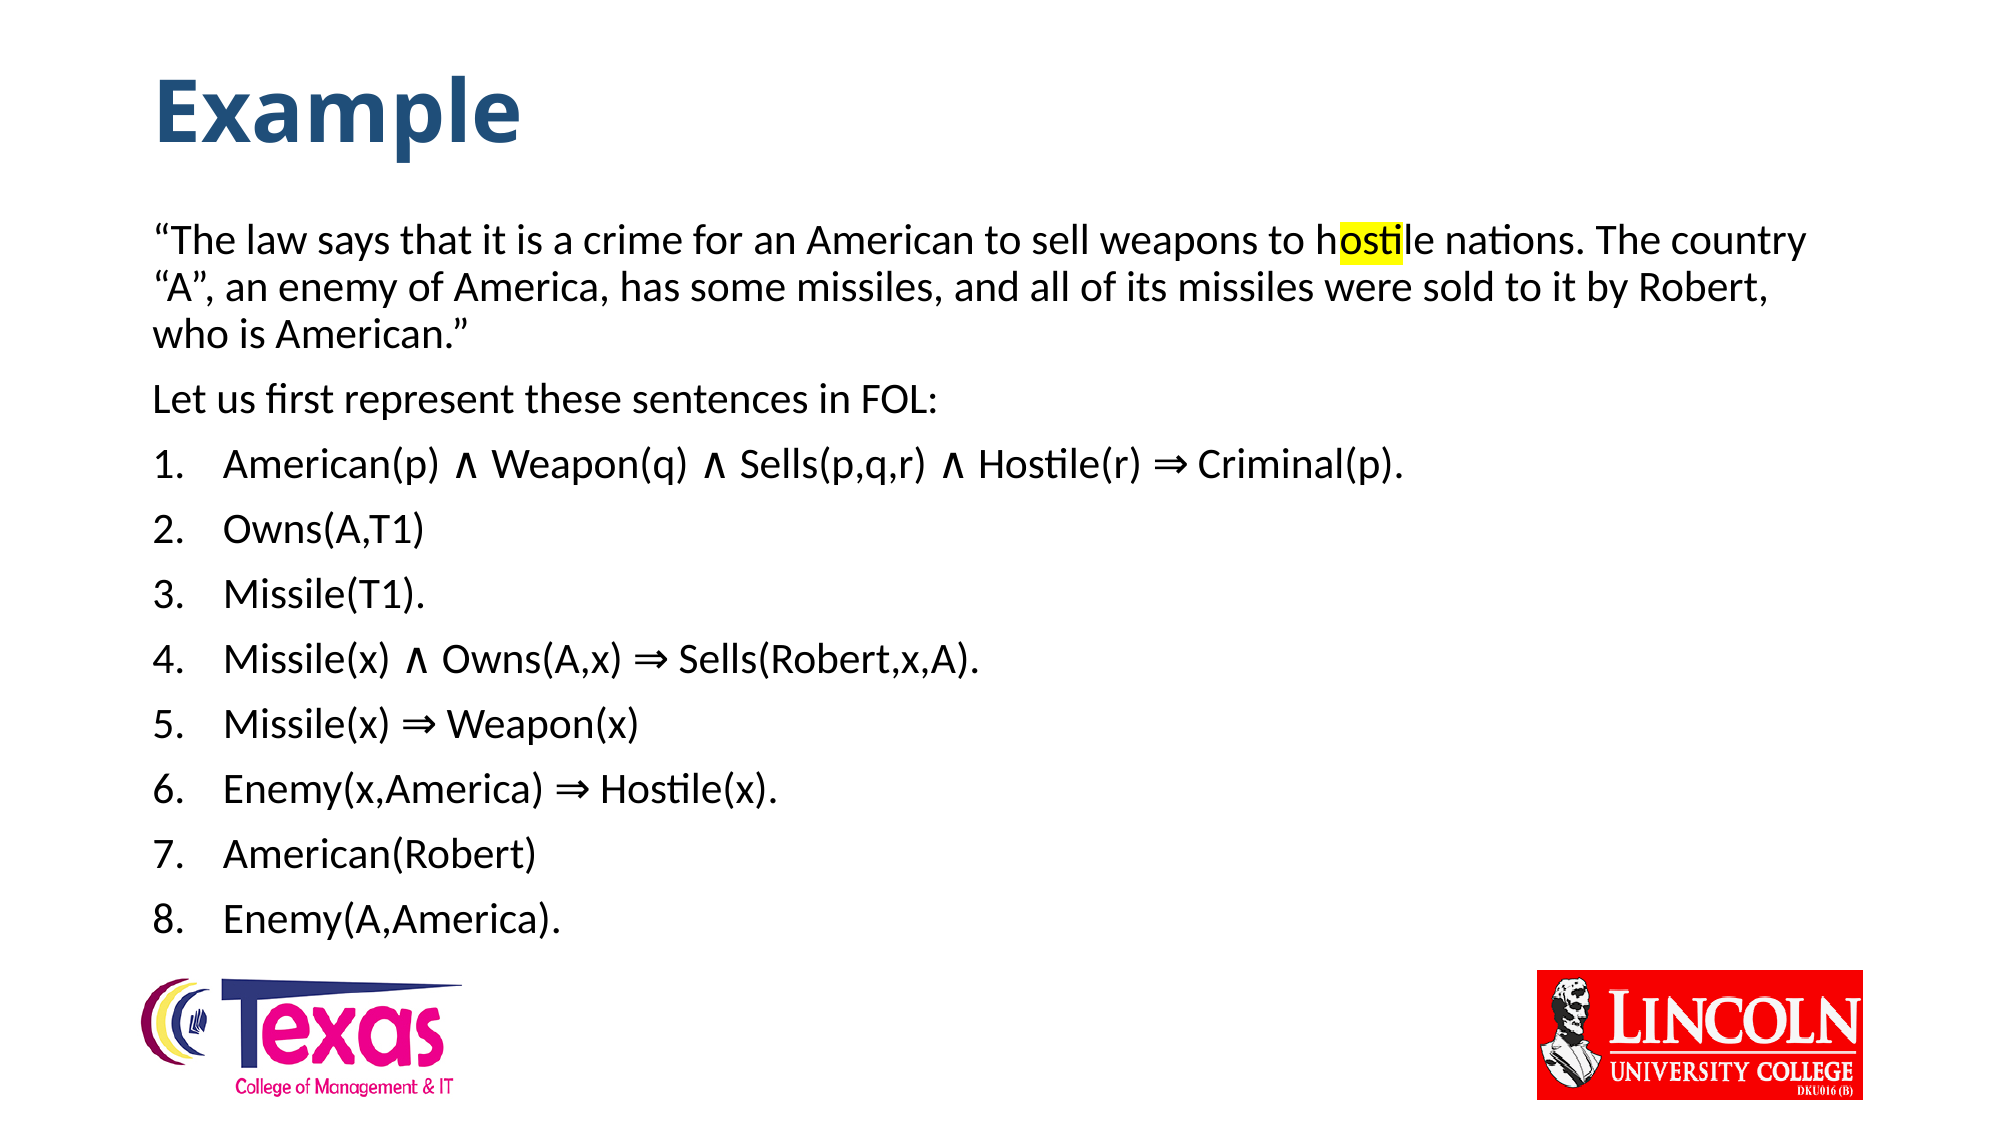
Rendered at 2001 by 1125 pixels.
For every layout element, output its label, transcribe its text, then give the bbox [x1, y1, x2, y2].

picture [137, 970, 463, 1100]
list “The law says that it is a crime for an American to sell weapons to hostile nations. The country “A”, an enemy of America, has some missiles, and all of its missiles were sold to it by Robert, who is American.” Let us first represent these sentences in FOL: American(p) ∧ Weapon(q) ∧ Sells(p,q,r) ∧ Hostile(r) ⇒ Criminal(p). Owns(A,T1) Missile(T1). Missile(x) ∧ Owns(A,x) ⇒ Sells(Robert,x,A). Missile(x) ⇒ Weapon(x) Enemy(x,America) ⇒ Hostile(x). American(Robert) Enemy(A,America). [137, 209, 1863, 956]
title Example [137, 59, 1863, 170]
picture [1537, 970, 1863, 1100]
